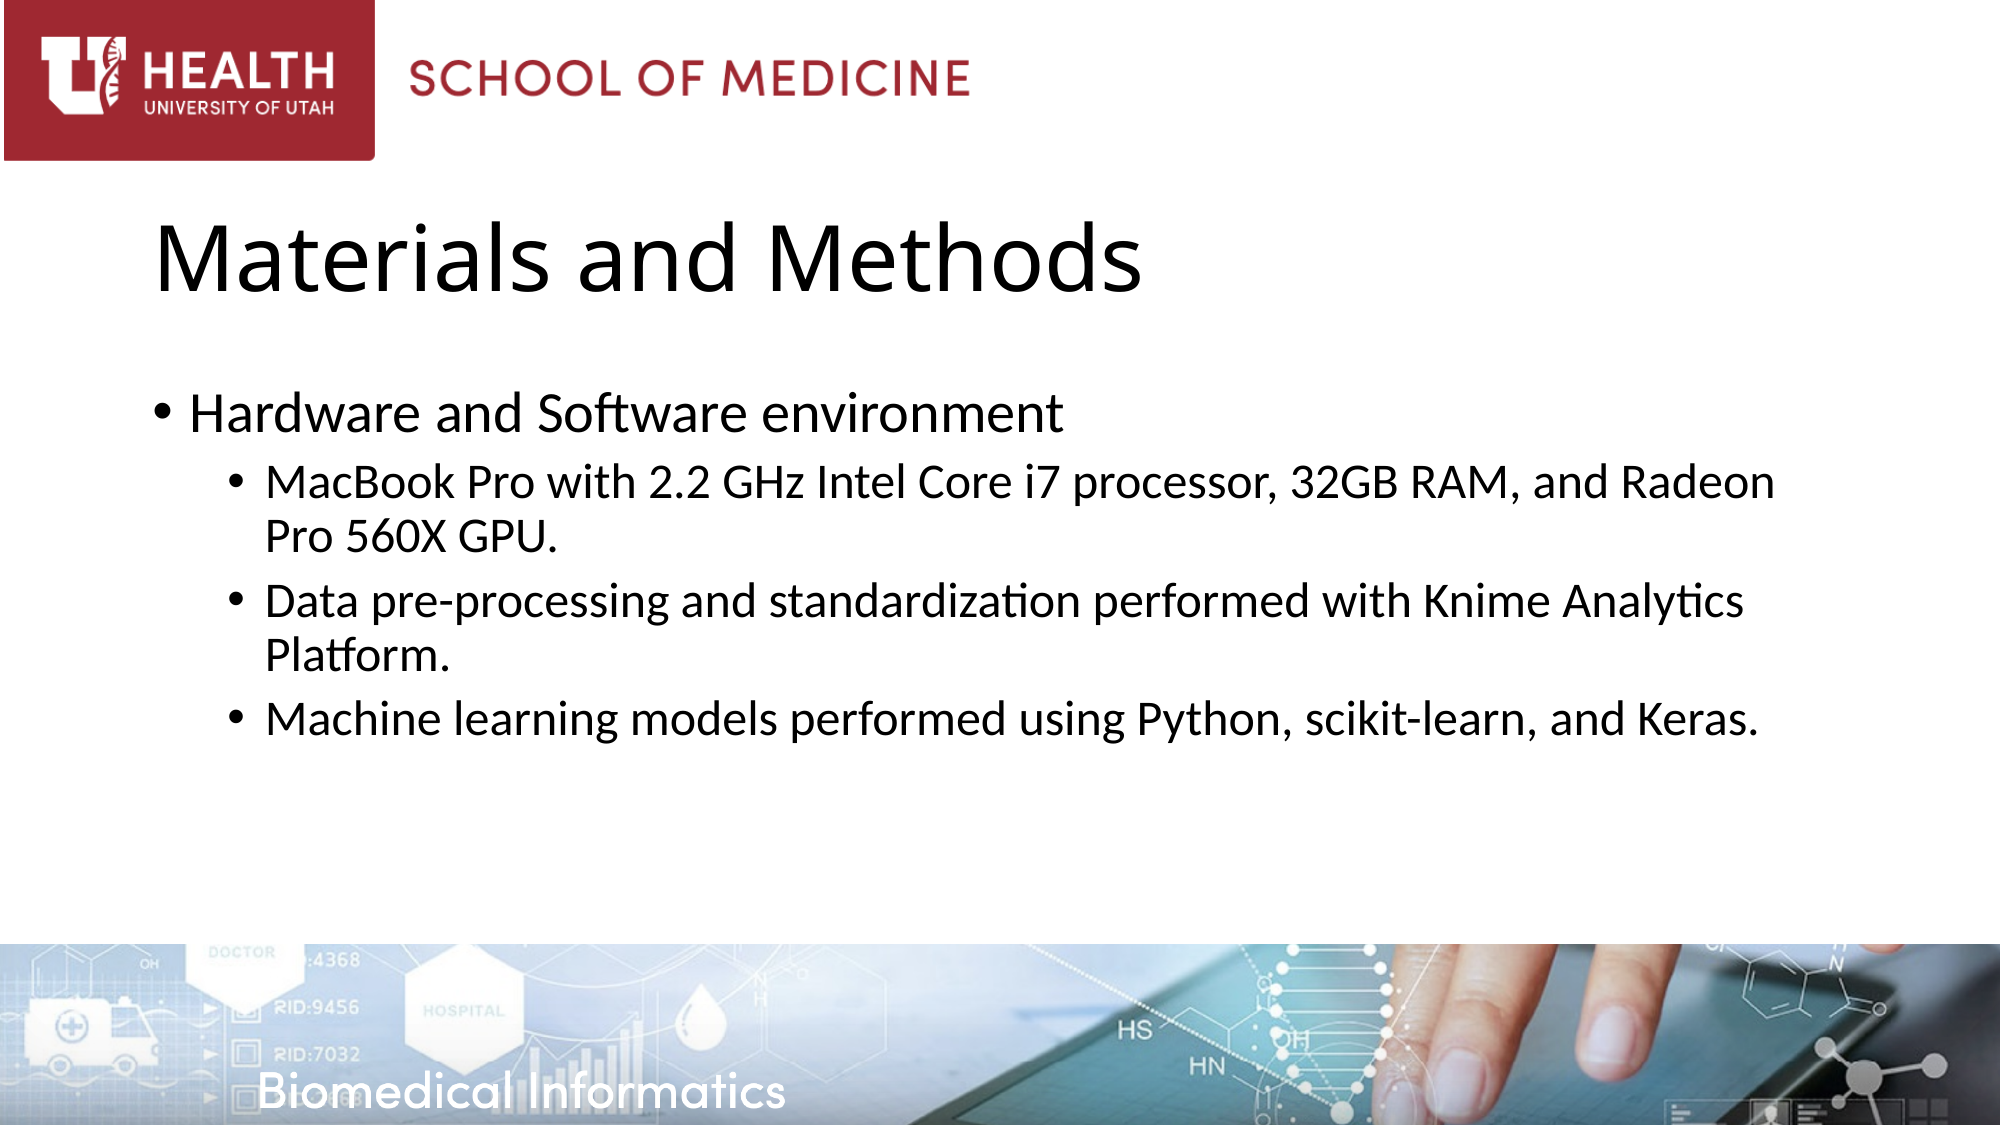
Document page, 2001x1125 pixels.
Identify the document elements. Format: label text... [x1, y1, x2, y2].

list Hardware and Software environment MacBook Pro with 2.2 GHz Intel Core i7 processor, 32GB RAM, and Radeon Pro 560X GPU. Data pre-processing and standardization performed with Knime Analytics Platform. Machine learning models performed using Python, scikit-learn, and Keras. [137, 375, 1863, 945]
picture [4, 0, 1000, 165]
title Materials and Methods [137, 153, 1863, 371]
picture [0, 944, 2000, 1125]
